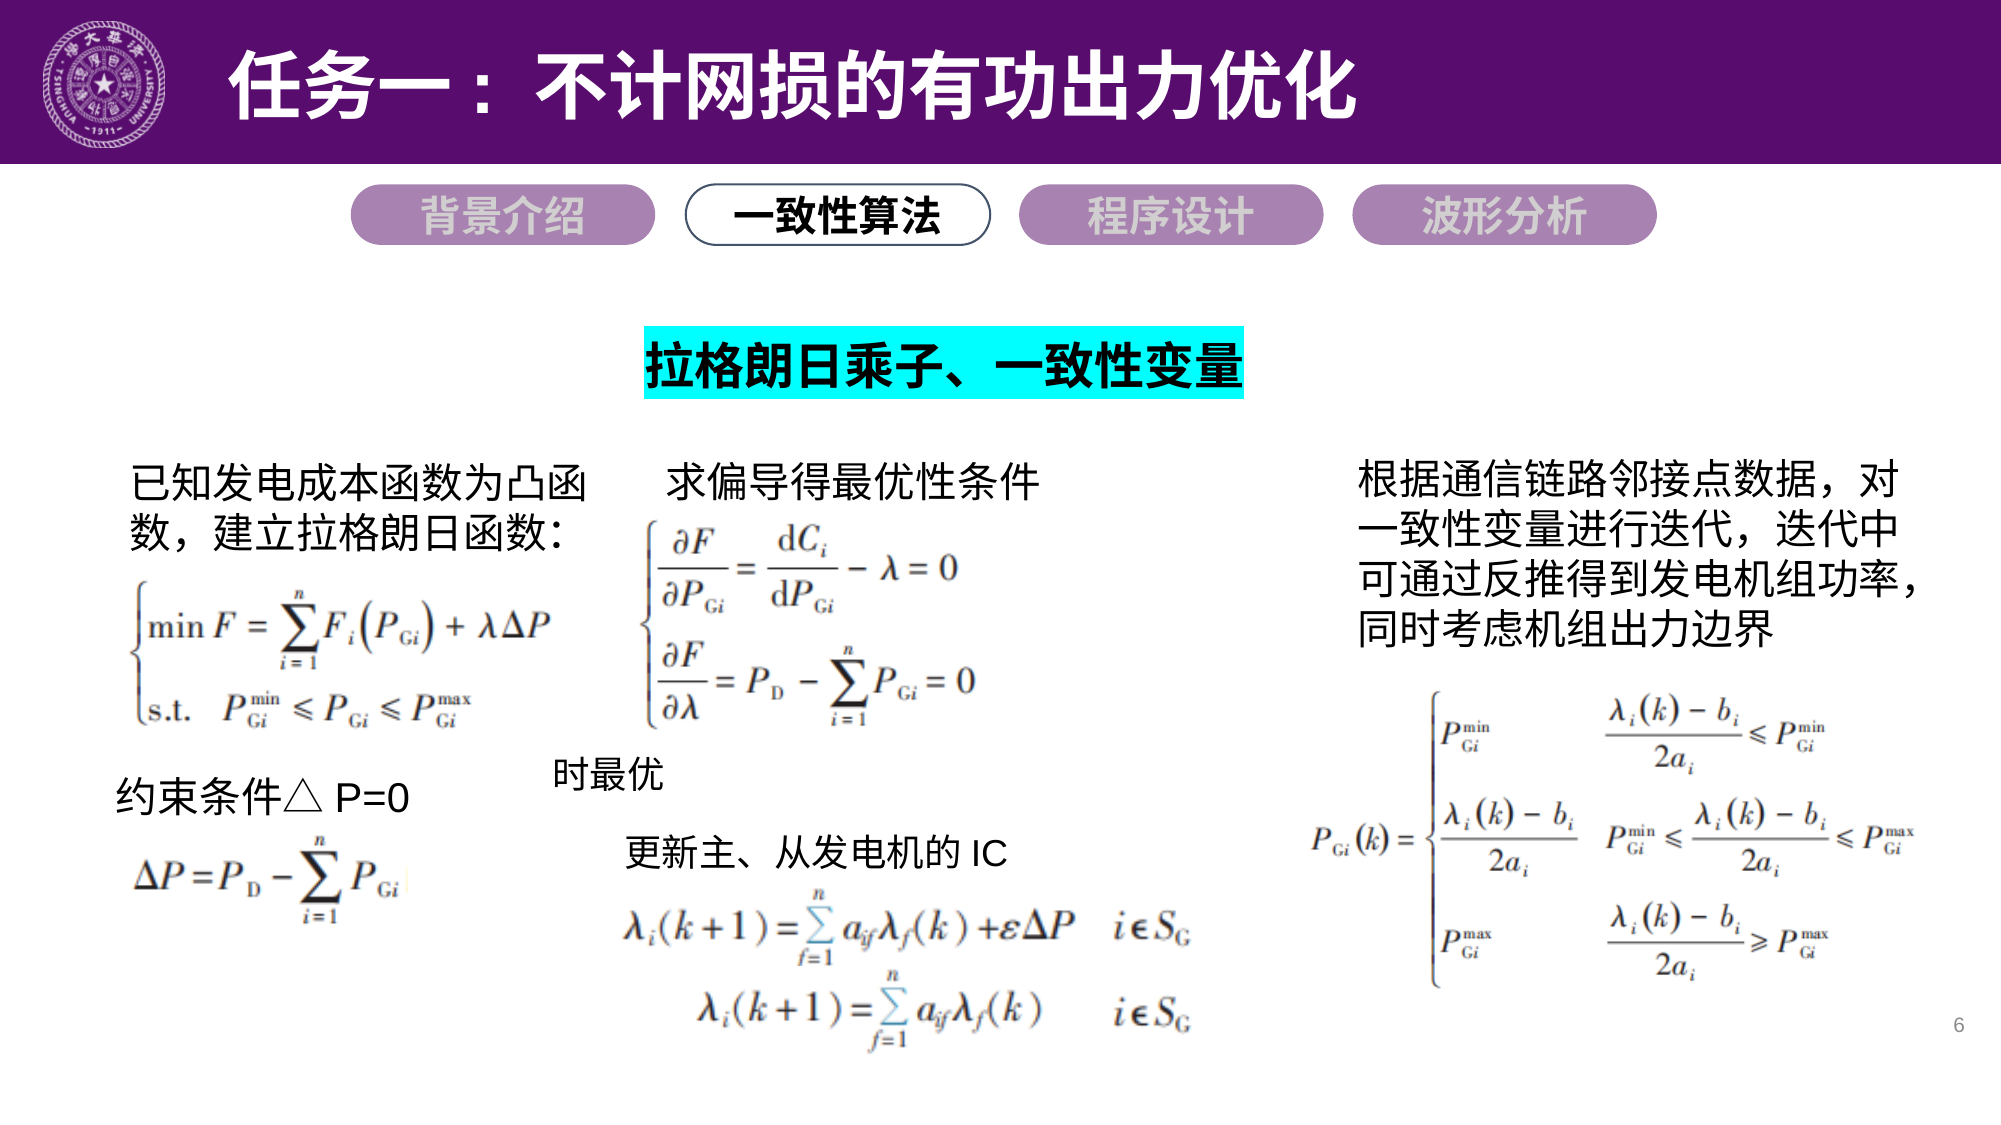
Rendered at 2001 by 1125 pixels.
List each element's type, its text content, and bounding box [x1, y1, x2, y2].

text_box 拉格朗日乘子、一致性变量 [629, 326, 1308, 402]
text_box 更新主、从发电机的IC [609, 821, 1024, 882]
text_box 一致性算法 [684, 183, 992, 246]
picture [917, 0, 2000, 164]
text_box 根据通信链路邻接点数据，对一致性变量进行迭代，迭代中可通过反推得到发电机组功率，同时考虑机组出力边界 [1342, 445, 1953, 661]
text_box 波形分析 [1351, 183, 1659, 246]
picture [112, 571, 593, 740]
picture [611, 514, 998, 741]
picture [591, 884, 1236, 1068]
text_box 求偏导得最优性条件 [650, 448, 1202, 514]
text_box 任务一: 不计网损的有功出力优化 [212, 31, 917, 137]
text_box 程序设计 [1018, 183, 1325, 246]
picture [100, 824, 408, 942]
text_box 已知发电成本函数为凸函数，建立拉格朗日函数： [114, 449, 612, 564]
text_box 约束条件△P=0 [101, 762, 639, 828]
picture [41, 20, 166, 149]
picture [1273, 681, 1928, 993]
text_box 背景介绍 [349, 183, 657, 246]
text_box [0, 0, 917, 164]
slide_number 6 [1529, 993, 1980, 1054]
